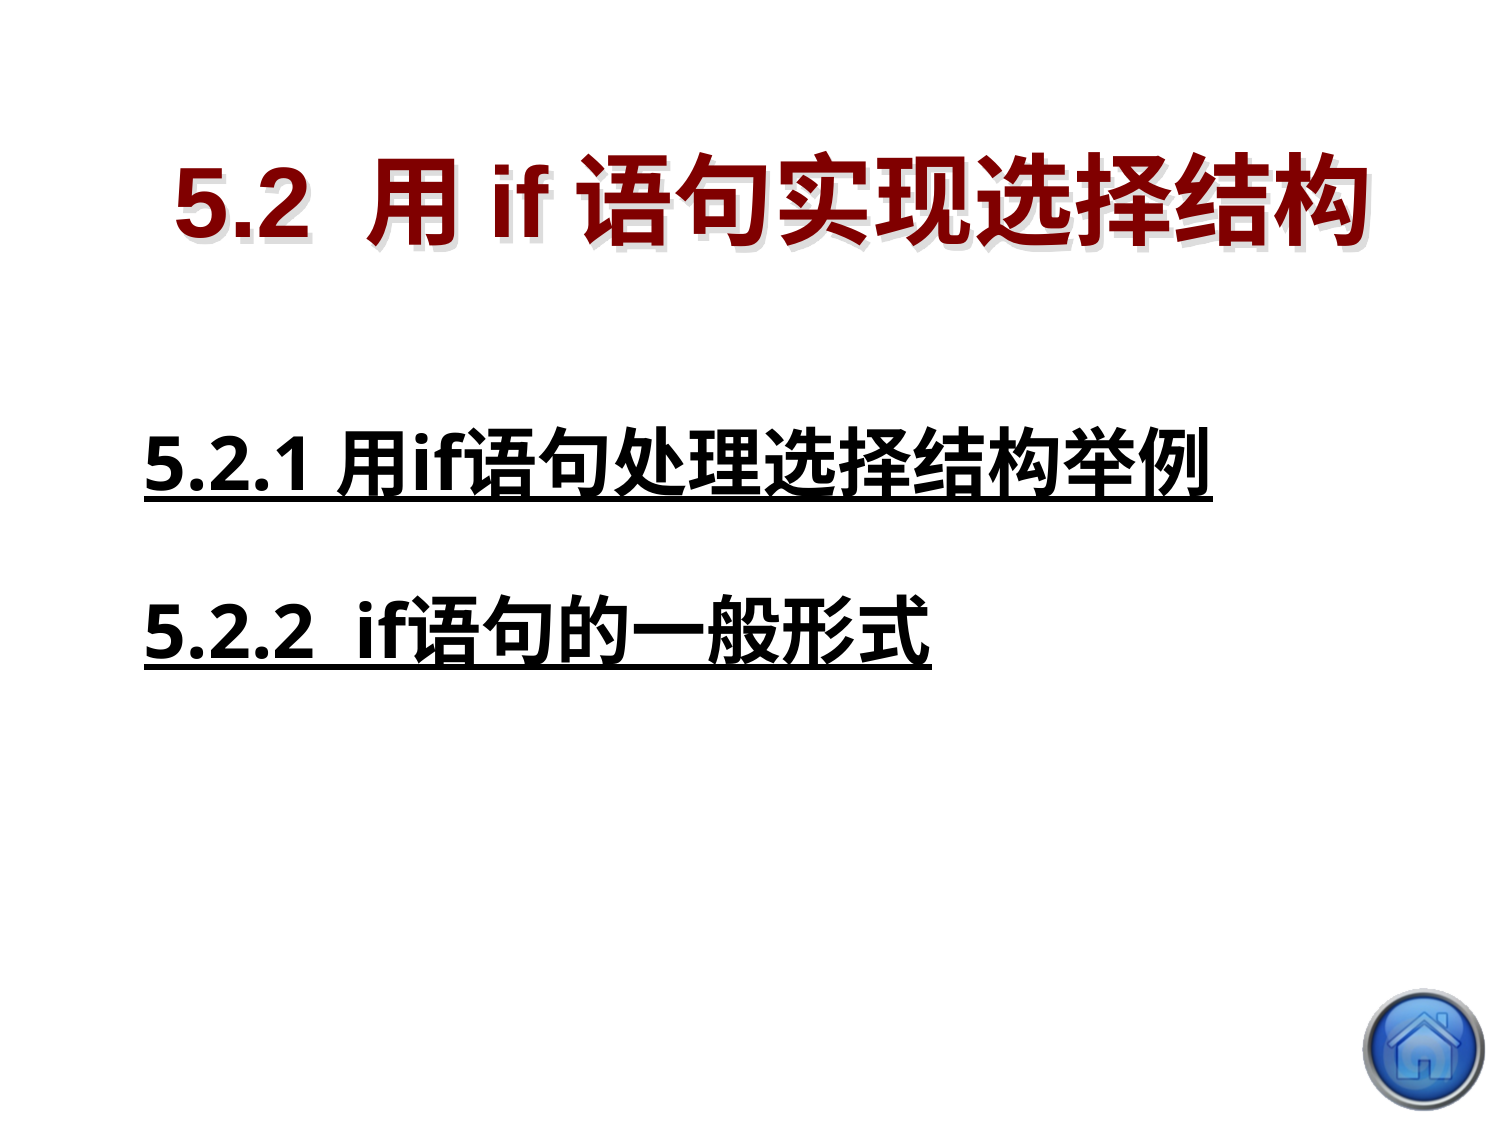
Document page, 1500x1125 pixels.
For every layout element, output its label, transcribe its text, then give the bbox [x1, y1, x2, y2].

picture [1347, 973, 1500, 1125]
list 5.2.1 用if语句处理选择结构举例 5.2.2 if语句的一般形式 [128, 386, 1395, 716]
title 5.2 用if语句实现选择结构 [116, 95, 1430, 299]
